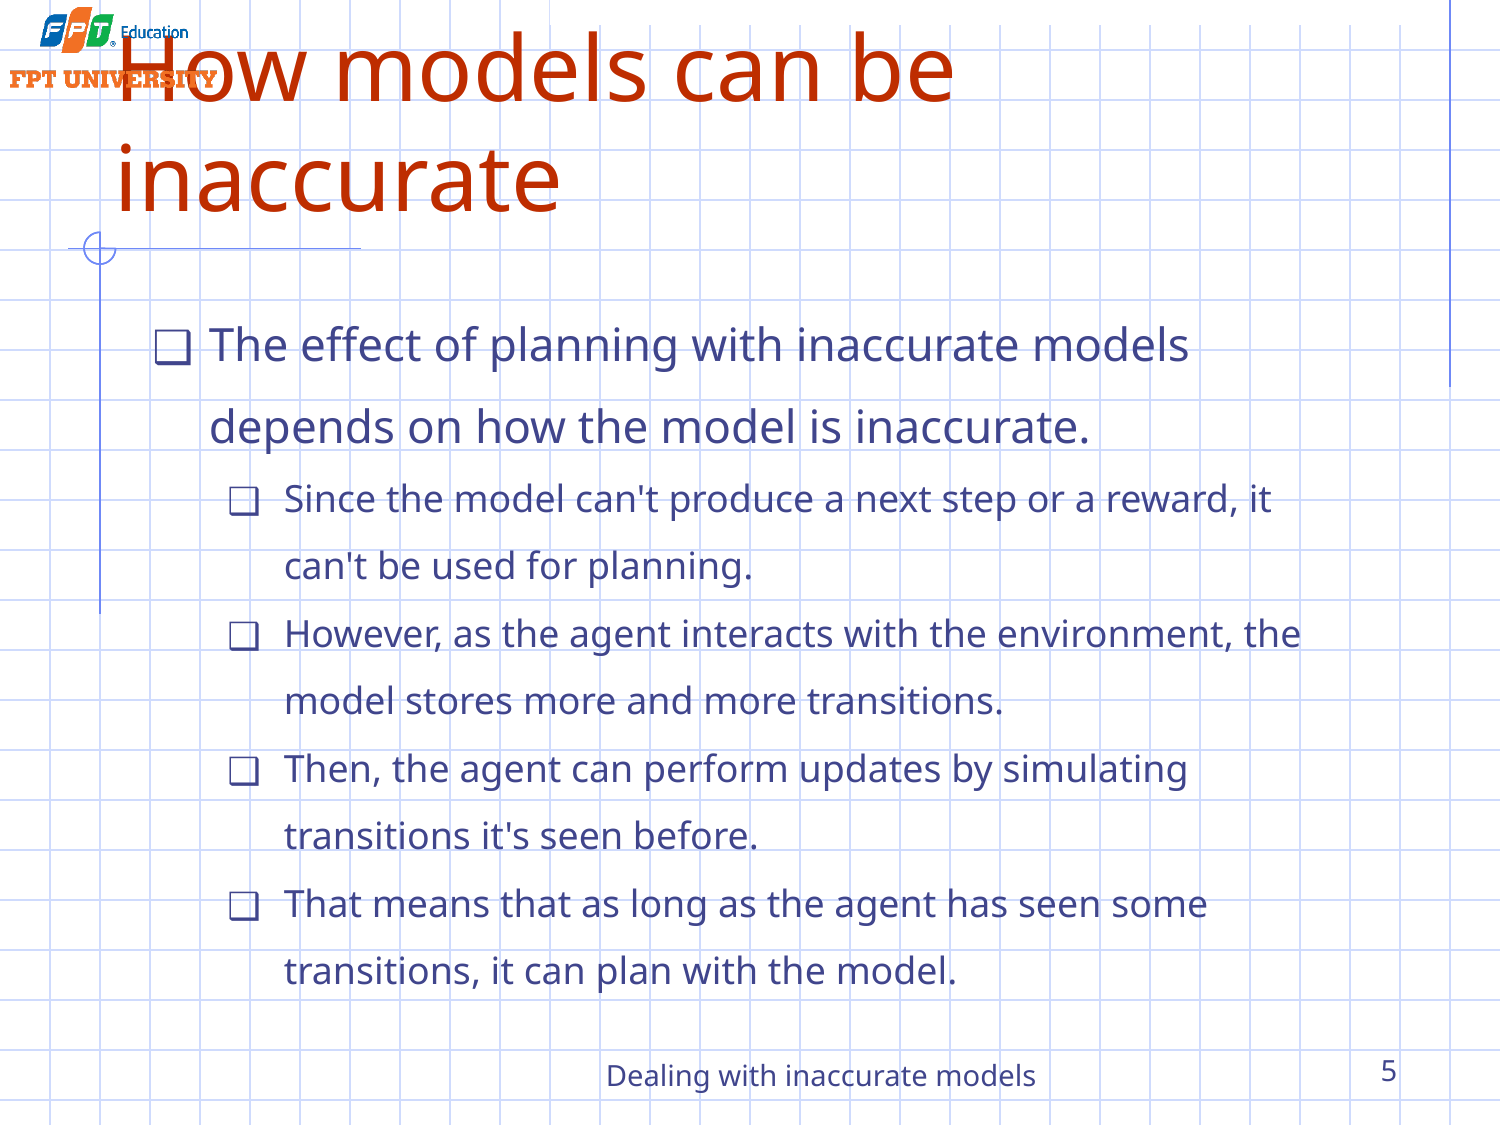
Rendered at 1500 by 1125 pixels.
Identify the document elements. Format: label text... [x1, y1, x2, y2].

title How models can be inaccurate [99, 50, 1445, 238]
picture [10, 6, 217, 88]
text_box Dealing with inaccurate models [587, 1024, 1063, 1100]
list The effect of planning with inaccurate models depends on how the model is inaccurate. Since the model can't produce a next step or a reward, it can't be used for planning. However, as the agent interacts with the environment, the model stores more and more transitions. Then, the agent can perform updates by simulating transitions it's seen before. That means that as long as the agent has seen some transitions, it can plan with the model. [137, 280, 1367, 988]
text_box 5 [1099, 1024, 1413, 1100]
